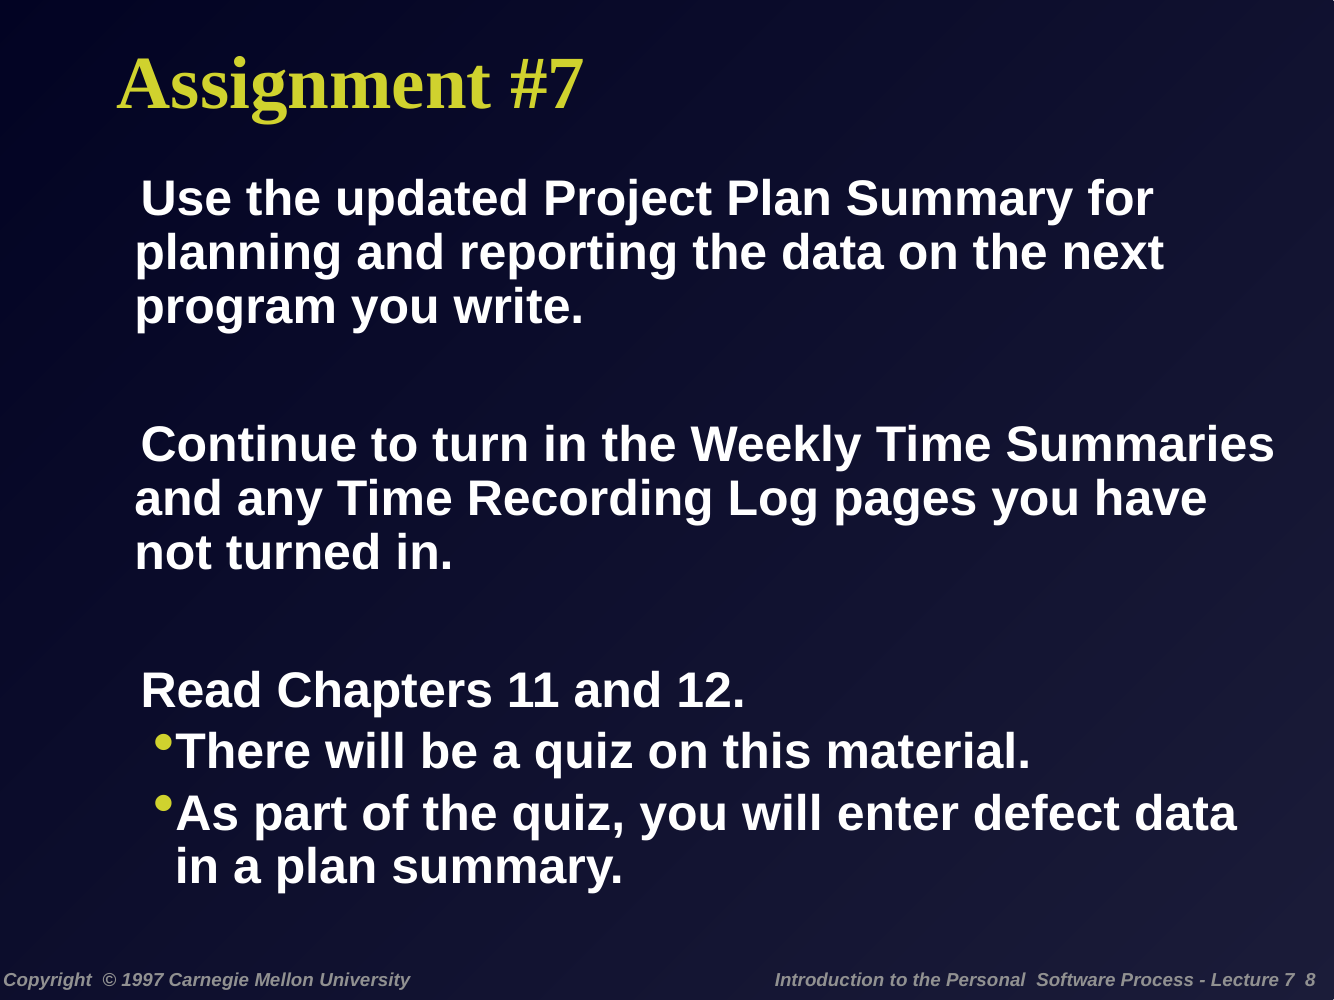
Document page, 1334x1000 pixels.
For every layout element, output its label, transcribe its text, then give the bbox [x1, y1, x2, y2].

title Assignment #7 [99, 21, 1300, 147]
list Use the updated Project Plan Summary for planning and reporting the data on the next program you write. Continue to turn in the Weekly Time Summaries and any Time Recording Log pages you have not turned in. Read Chapters 11 and 12. There will be a quiz on this material. As part of the quiz, you will enter defect data in a plan summary. [98, 162, 1302, 920]
